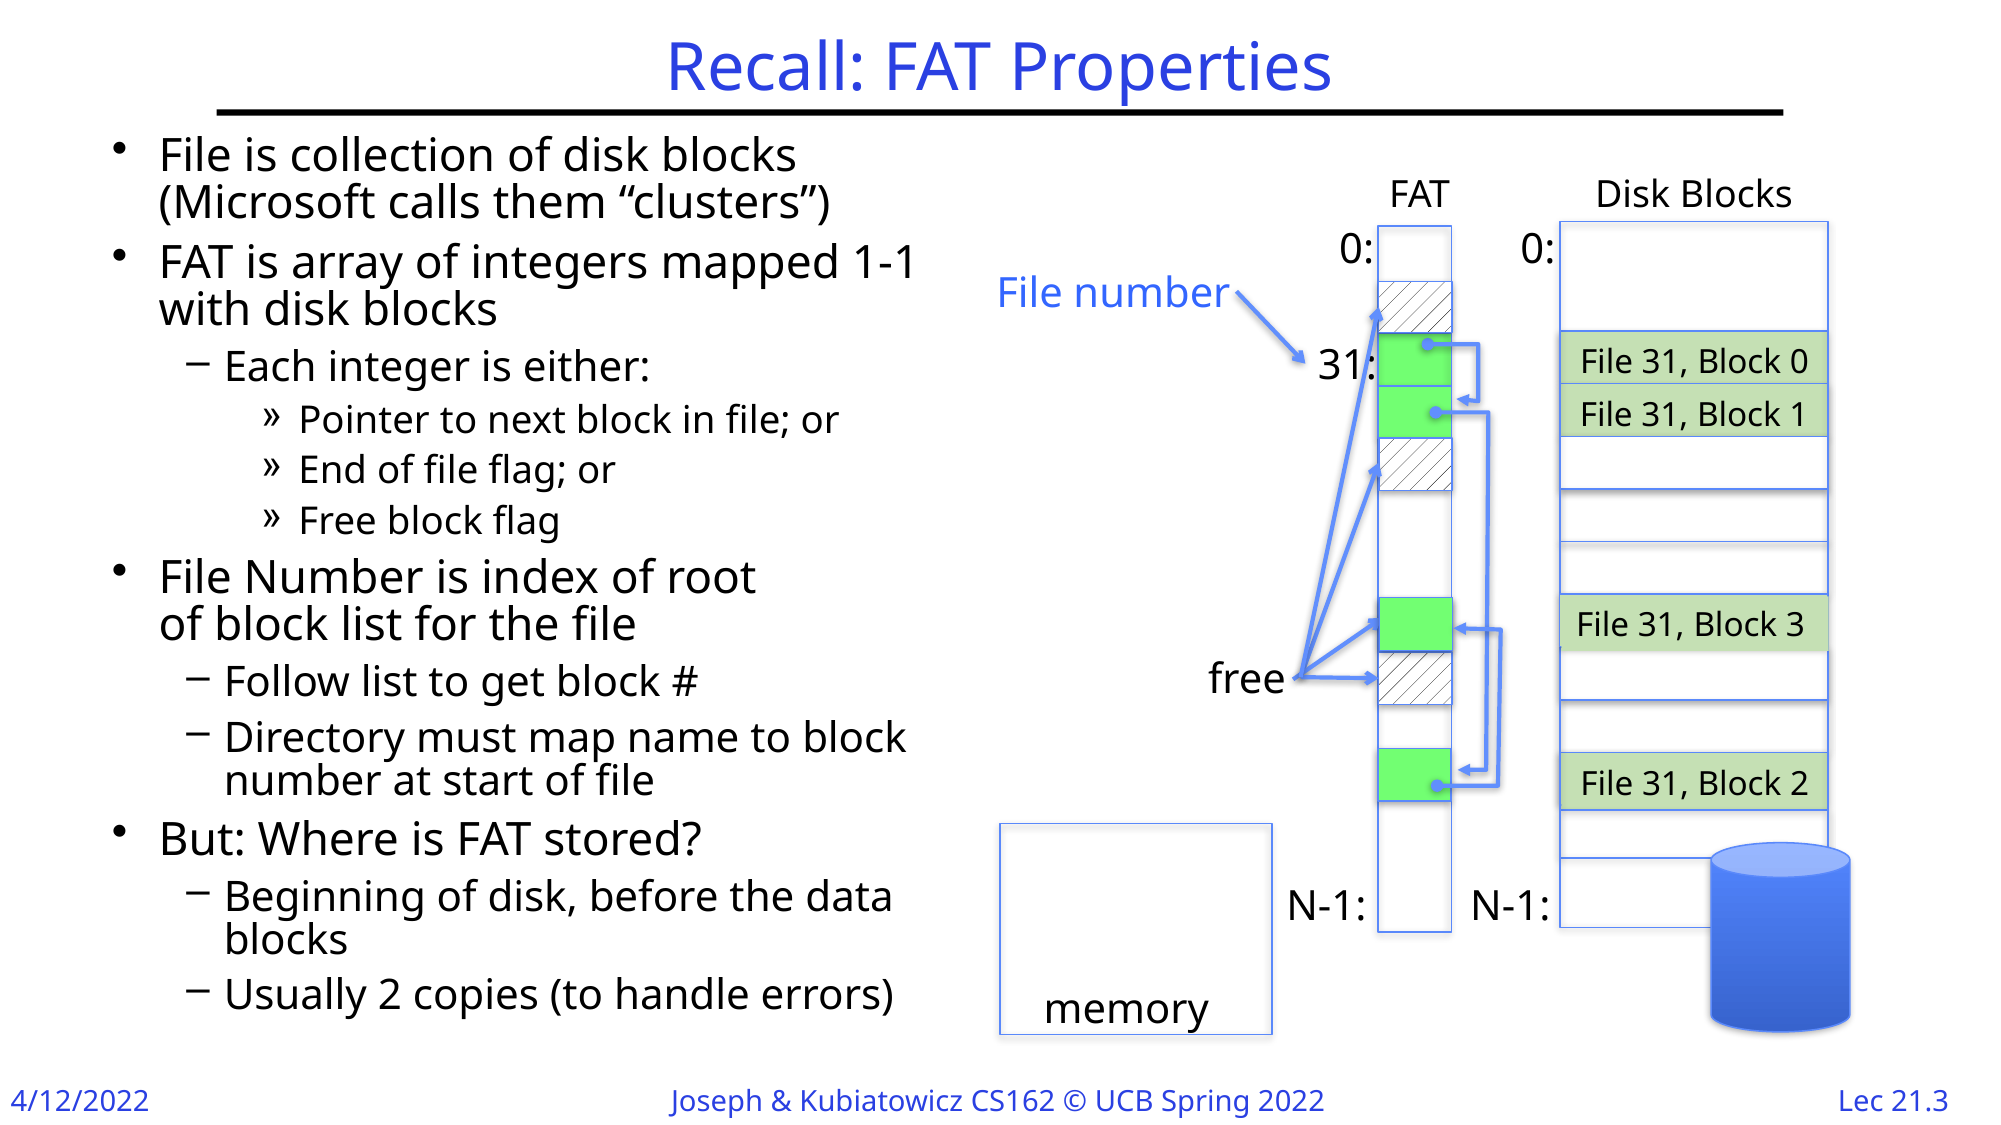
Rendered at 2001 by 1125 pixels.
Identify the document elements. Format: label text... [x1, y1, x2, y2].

text_box [1559, 659, 1829, 752]
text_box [1559, 383, 1829, 442]
title Recall: FAT Properties [216, 24, 1784, 113]
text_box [1384, 343, 1479, 410]
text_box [1559, 752, 1829, 811]
text_box 0: [1324, 214, 1390, 256]
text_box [986, 257, 1392, 397]
text_box [1398, 281, 1453, 333]
text_box [1493, 627, 1503, 788]
text_box [1713, 844, 1848, 876]
text_box 0: [1502, 214, 1573, 279]
text_box [1433, 336, 1452, 342]
list File is collection of disk blocks (Microsoft calls them “clusters”) FAT is array of integers mapped 1-1 with disk blocks Each integer is either: Pointer to next block in file; or End of file flag; or Free block flag File Number is index of root of block list for the file Follow list to get block # Directory must map name to block number at start of file But: Where is FAT stored? Beginning of disk, before the data blocks Usually 2 copies (to handle errors) [97, 126, 993, 1030]
text_box [1390, 225, 1452, 280]
text_box [1559, 448, 1829, 593]
text_box Disk Blocks [1565, 162, 1823, 219]
text_box FAT [1374, 162, 1465, 223]
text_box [1294, 306, 1379, 678]
text_box [1710, 841, 1851, 1033]
text_box memory [1028, 974, 1224, 1040]
text_box [1377, 810, 1452, 933]
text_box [1559, 330, 1829, 383]
text_box [1559, 221, 1829, 330]
text_box free [1193, 644, 1301, 710]
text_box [1377, 412, 1489, 802]
text_box N-1: [1276, 871, 1382, 937]
text_box [1559, 816, 1829, 928]
text_box [999, 823, 1273, 1035]
text_box [1395, 338, 1422, 343]
text_box N-1: [1454, 871, 1567, 937]
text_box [1559, 593, 1829, 653]
